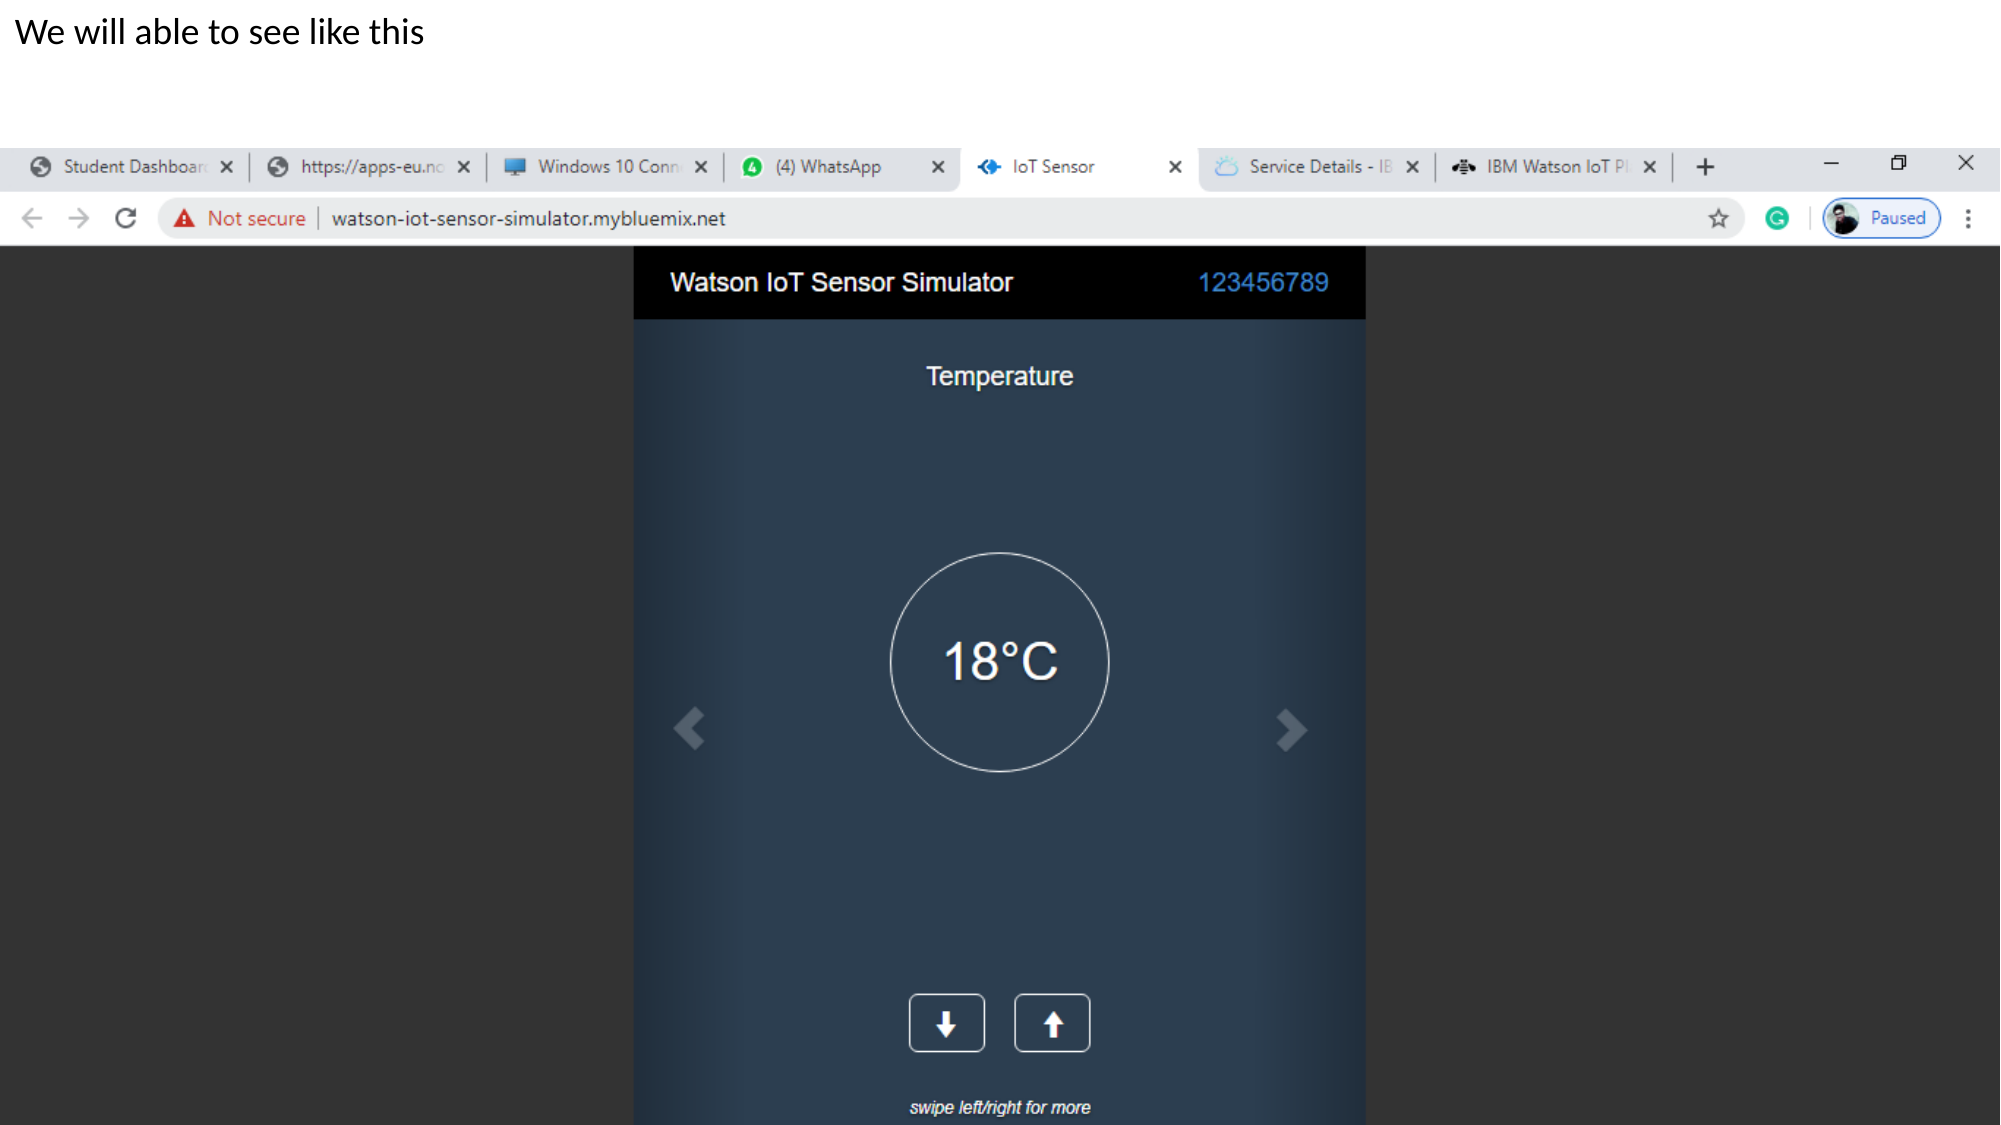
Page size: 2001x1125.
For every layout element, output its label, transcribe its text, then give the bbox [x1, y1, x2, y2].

picture [0, 148, 2000, 1125]
text_box We will able to see like this [0, 0, 2000, 60]
